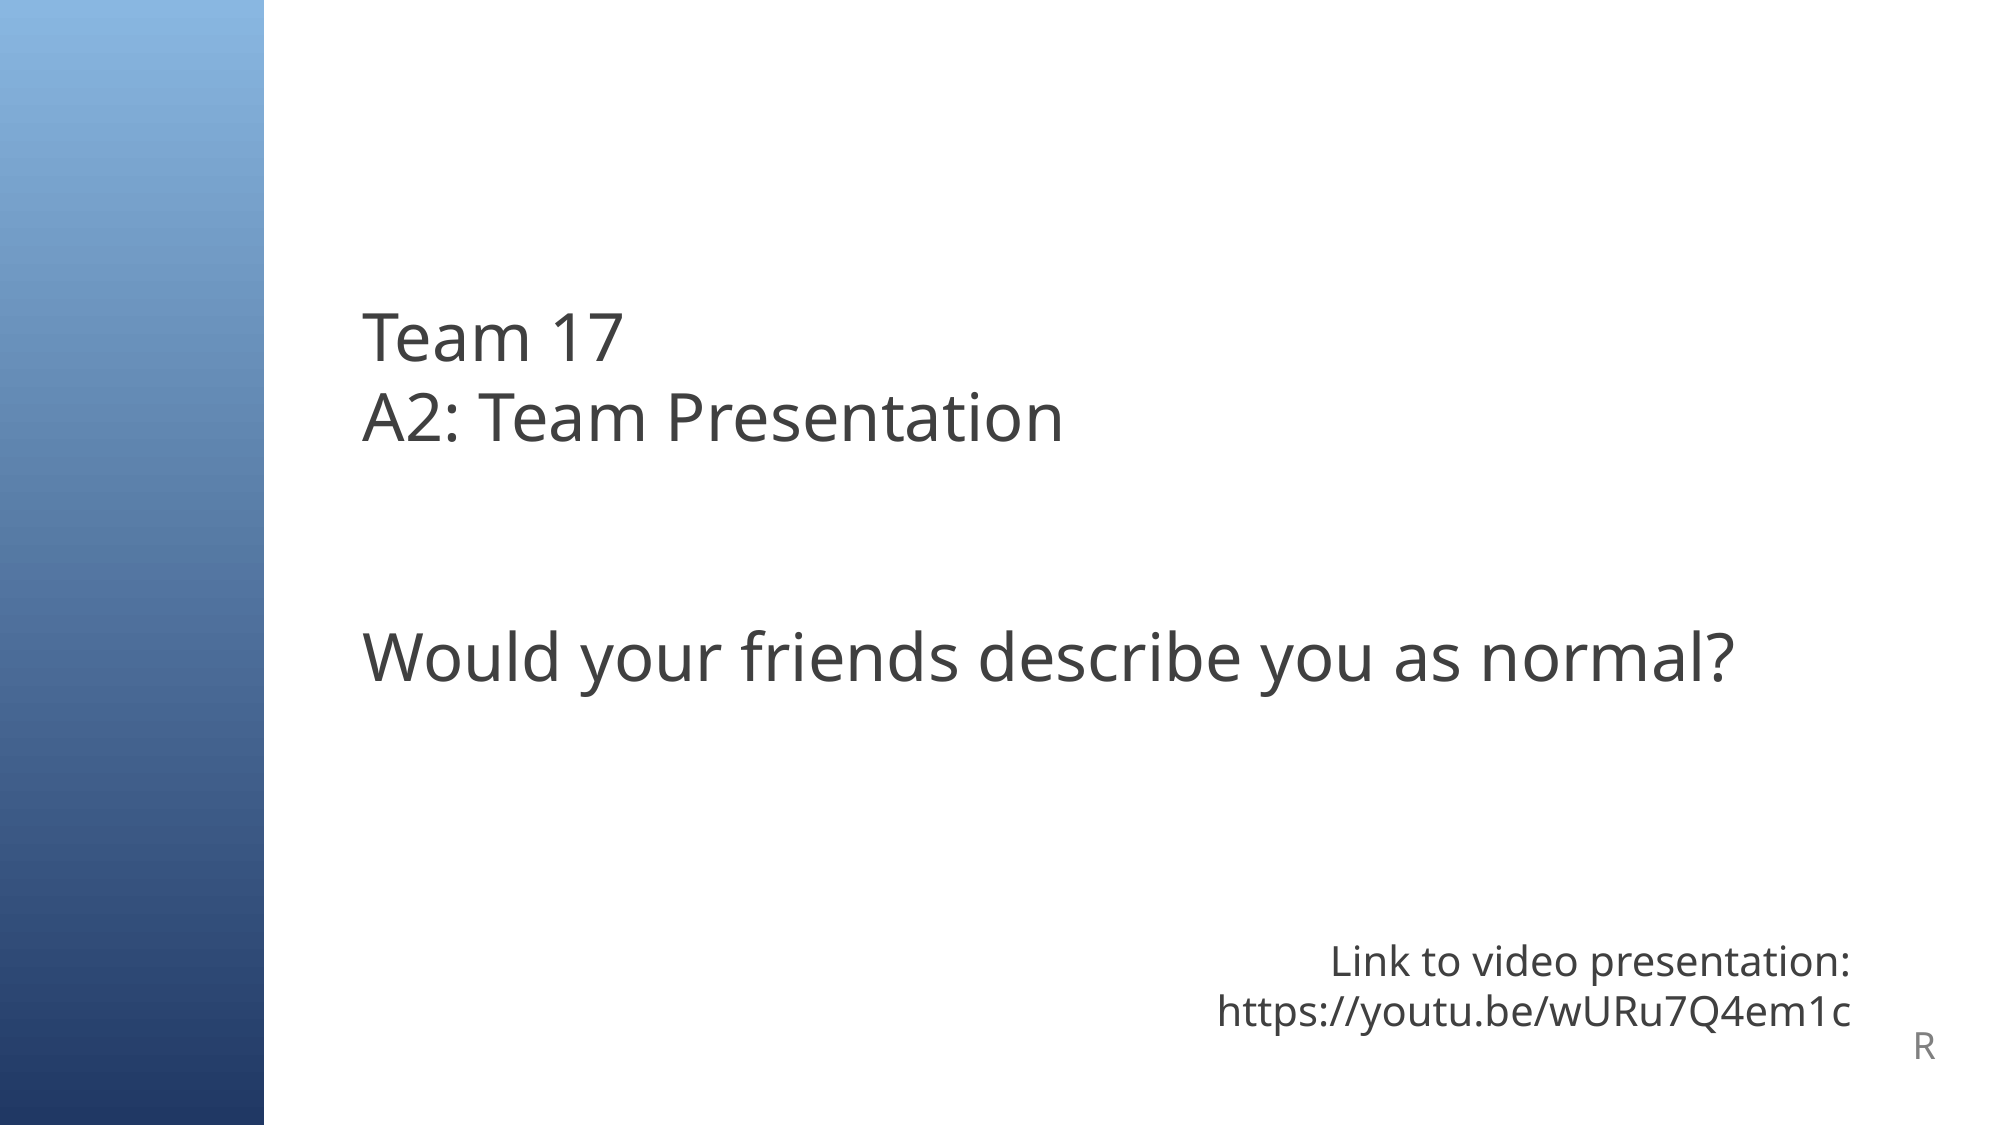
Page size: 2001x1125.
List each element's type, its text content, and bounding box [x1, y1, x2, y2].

text_box [0, 0, 265, 1125]
text_box R [1866, 1014, 1983, 1075]
text_box Team 17 A2: Team Presentation Would your friends describe you as normal? Link to video presentation: https://youtu.be/wURu7Q4em1c [347, 207, 1867, 1042]
